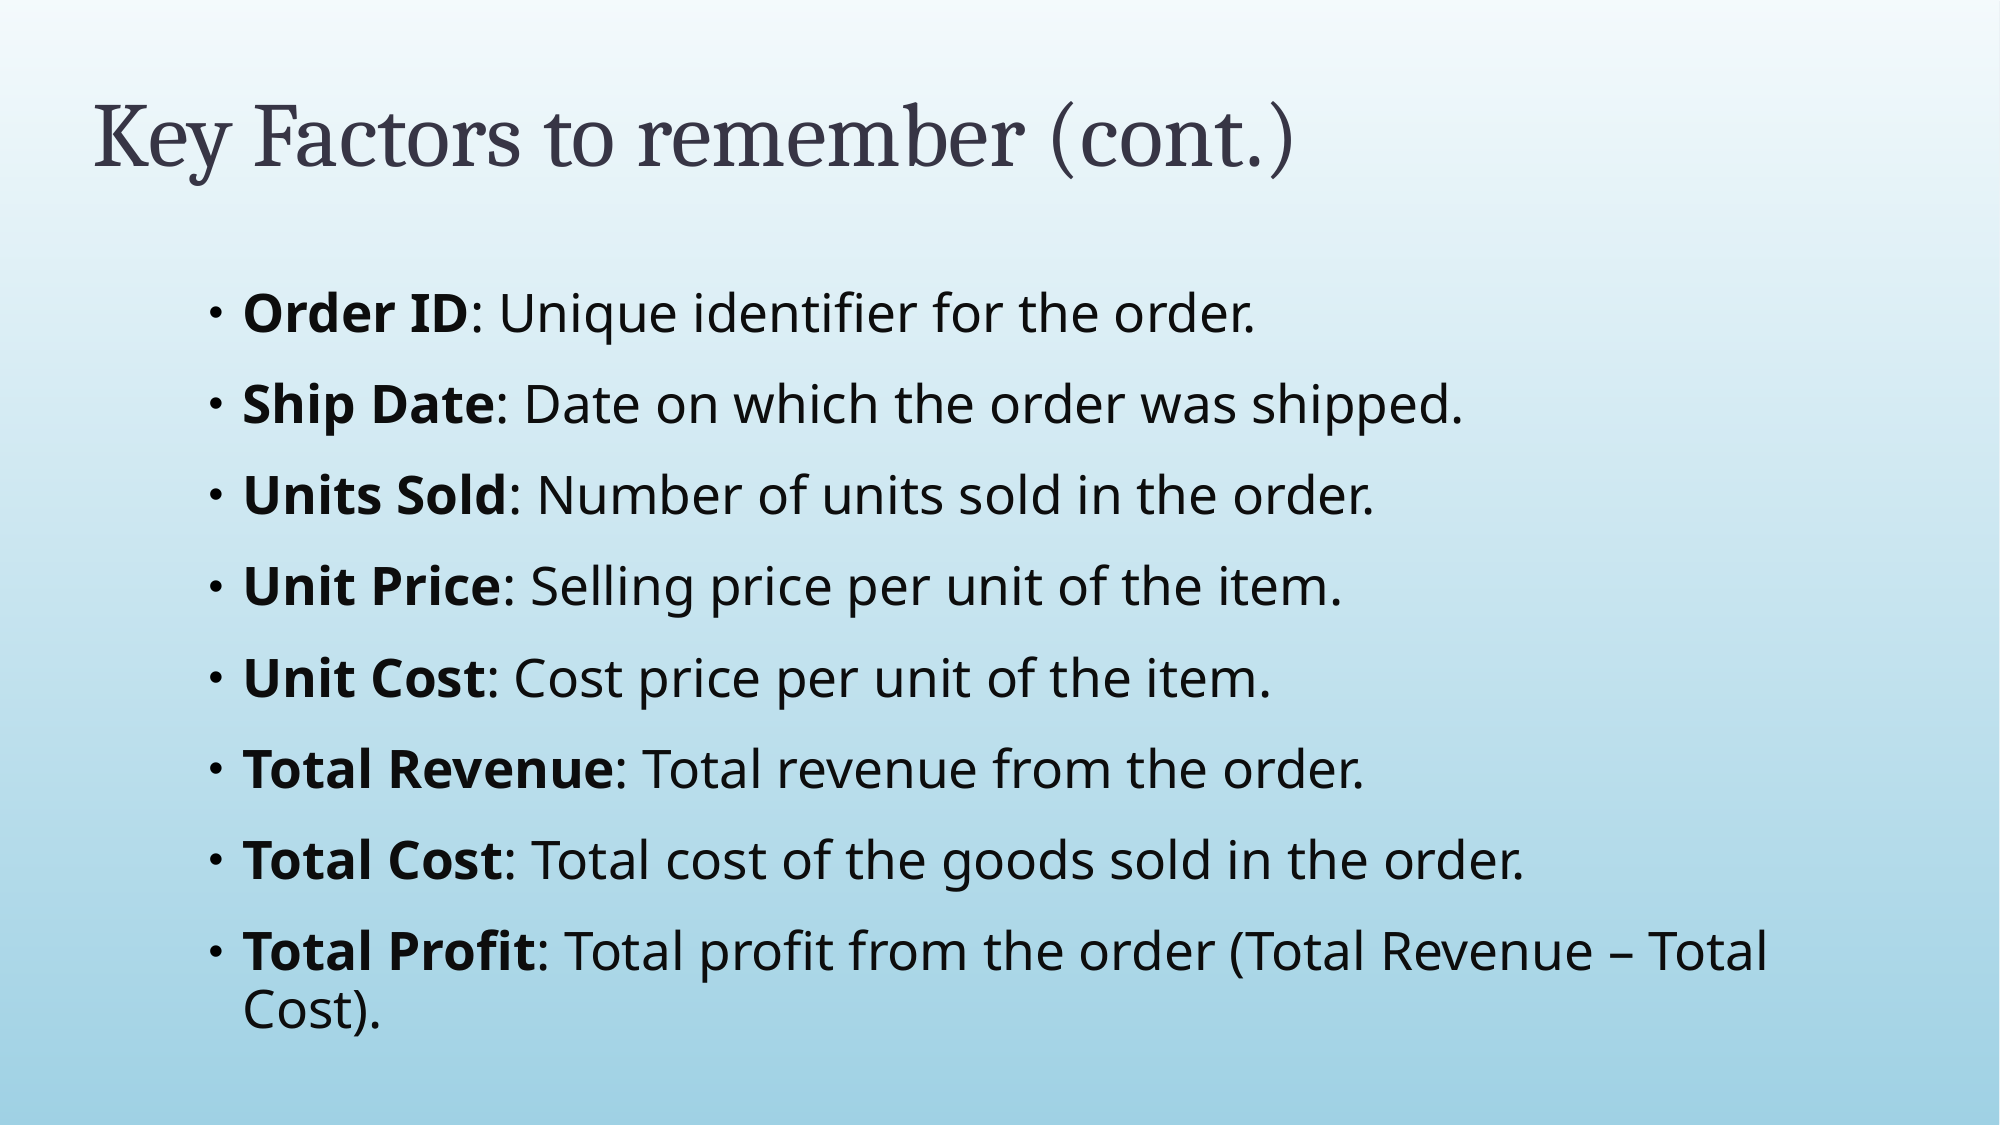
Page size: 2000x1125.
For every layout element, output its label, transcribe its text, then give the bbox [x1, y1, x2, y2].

title Key Factors to remember (cont.) [78, 75, 1878, 192]
list Order ID: Unique identifier for the order. Ship Date: Date on which the order was shipped. Units Sold: Number of units sold in the order. Unit Price: Selling price per unit of the item. Unit Cost: Cost price per unit of the item. Total Revenue: Total revenue from the order. Total Cost: Total cost of the goods sold in the order. Total Profit: Total profit from the order (Total Revenue – Total Cost). [193, 278, 1882, 1050]
